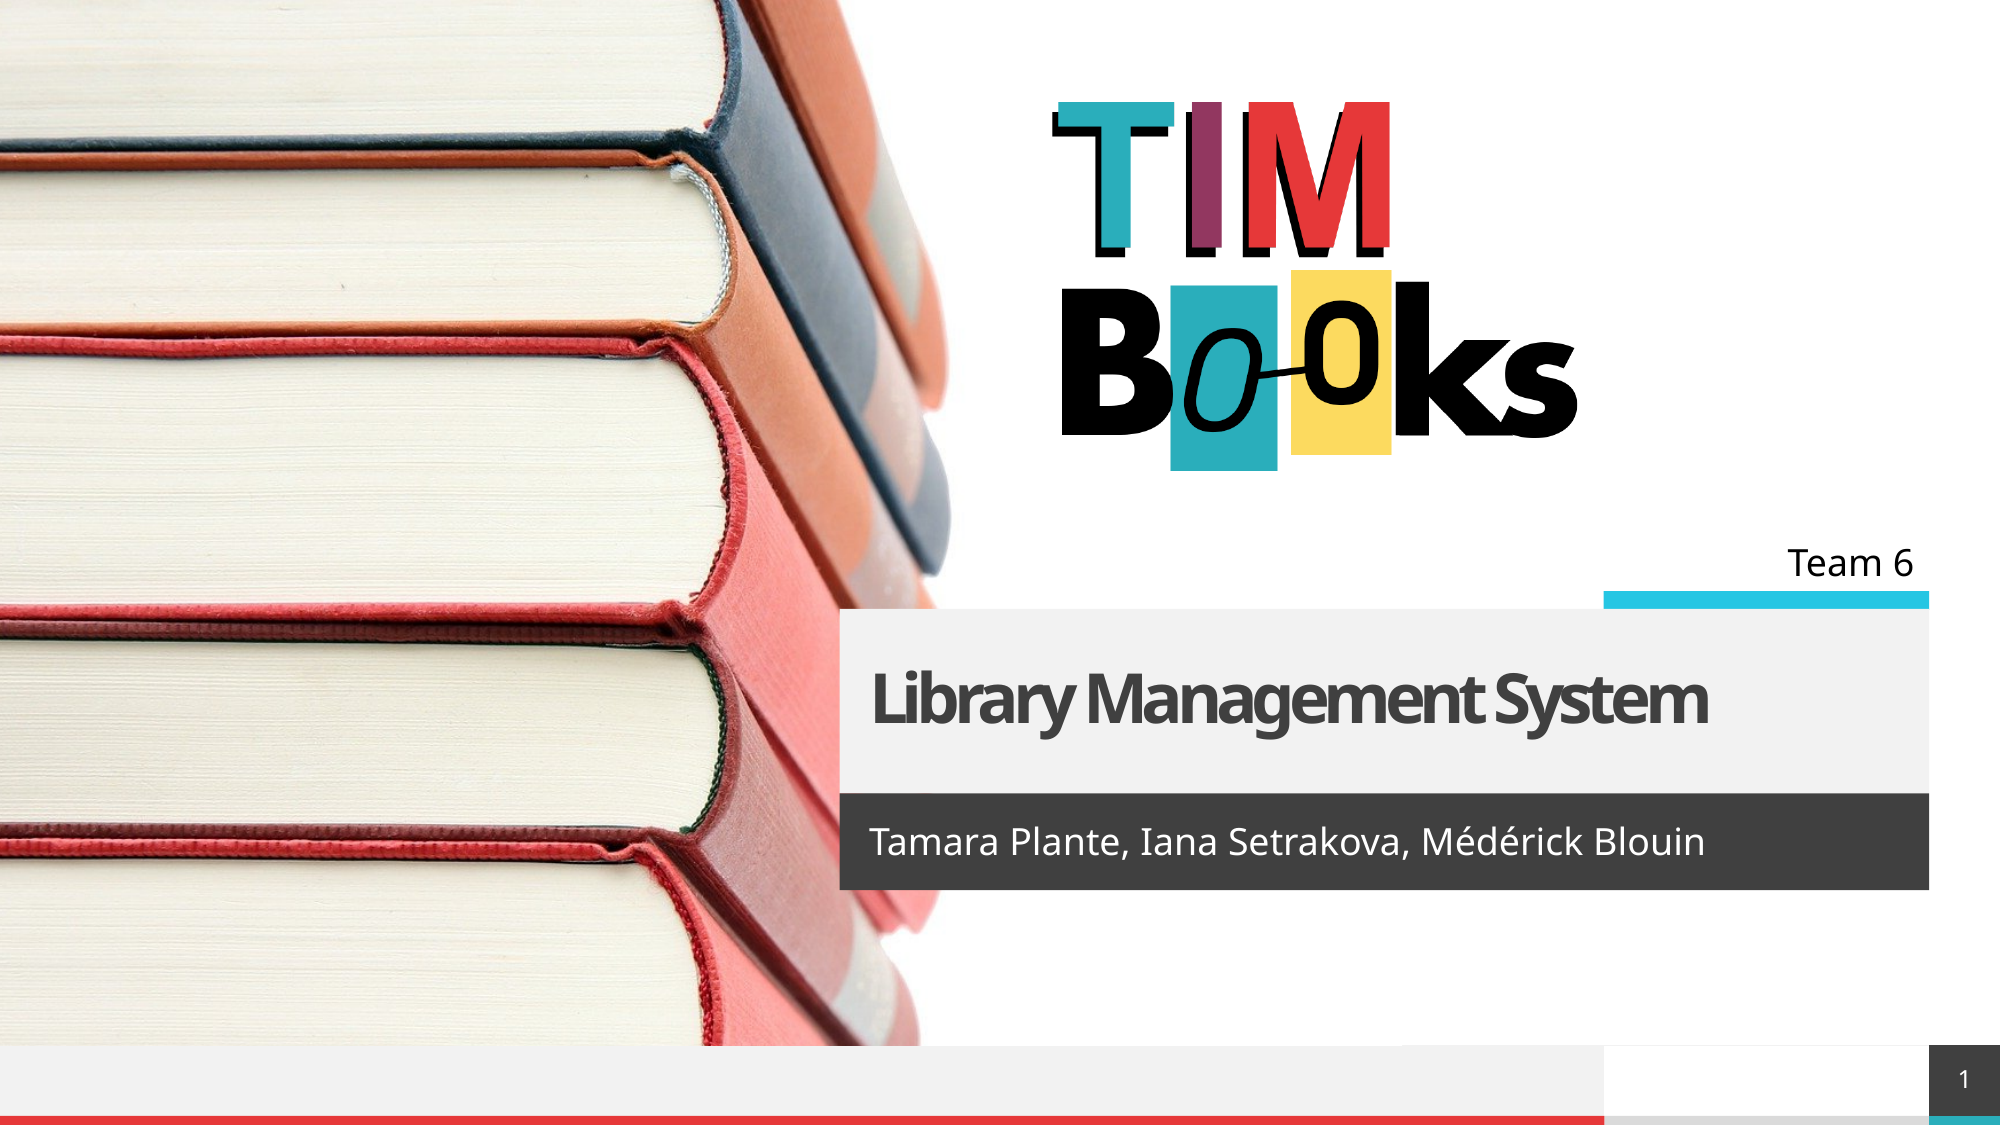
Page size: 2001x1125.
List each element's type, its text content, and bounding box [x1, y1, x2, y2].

list Tamara Plante, Iana Setrakova, Médérick Blouin [1403, 793, 1930, 891]
slide_number 1 [1929, 1045, 2000, 1116]
text_box Team 6 [1623, 531, 1930, 592]
picture [0, 0, 1648, 1046]
title Library Management System [1403, 608, 1930, 793]
